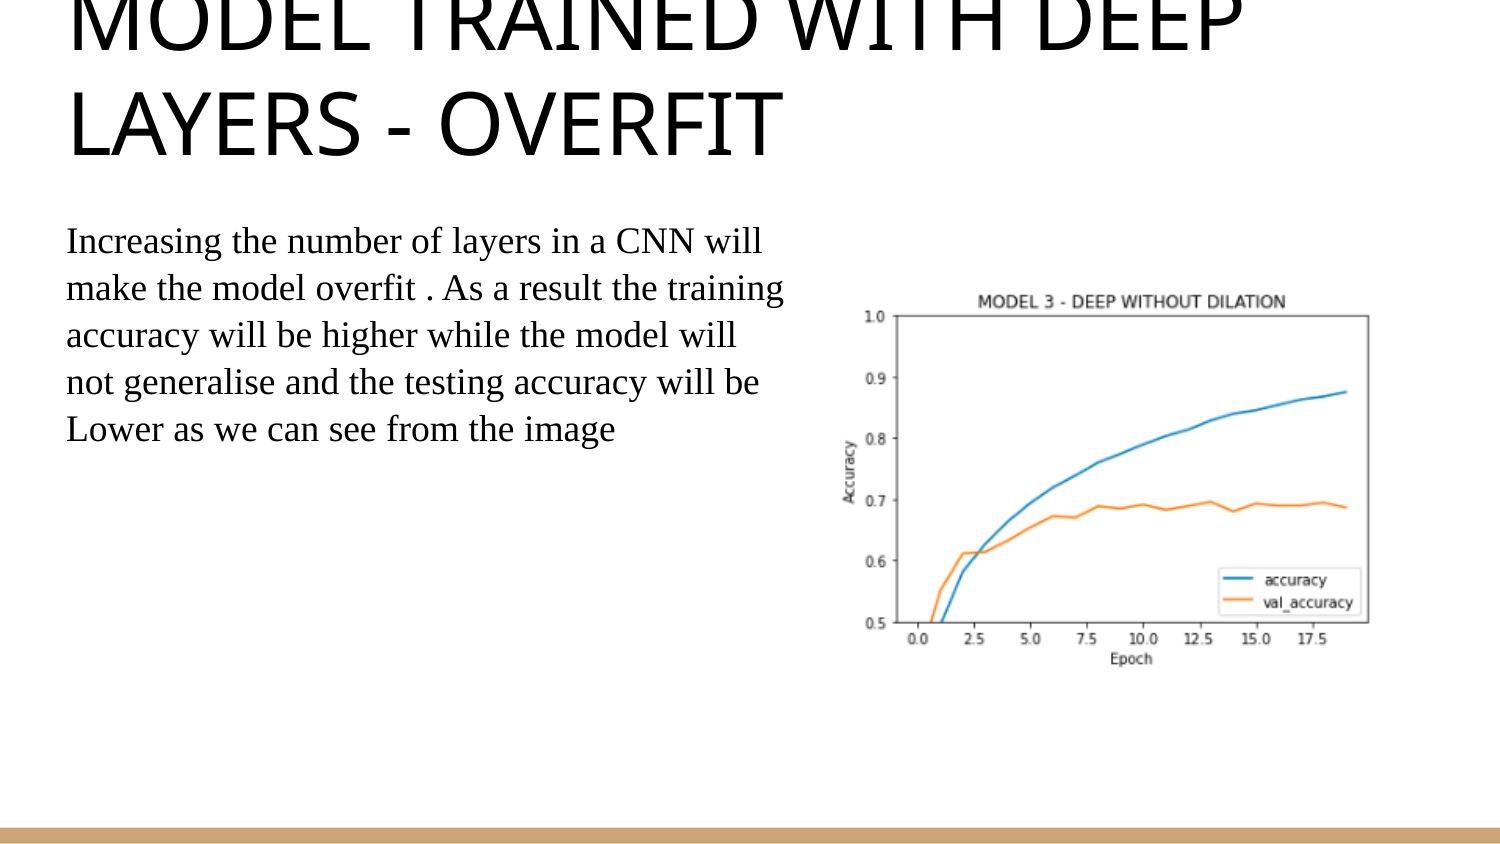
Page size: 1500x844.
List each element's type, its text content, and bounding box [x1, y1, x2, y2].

picture [818, 278, 1426, 674]
title MODEL TRAINED WITH DEEP LAYERS - OVERFIT [51, 51, 1449, 189]
list Increasing the number of layers in a CNN will make the model overfit . As a result the training accuracy will be higher while the model will not generalise and the testing accuracy will be Lower as we can see from the image [51, 200, 1449, 752]
